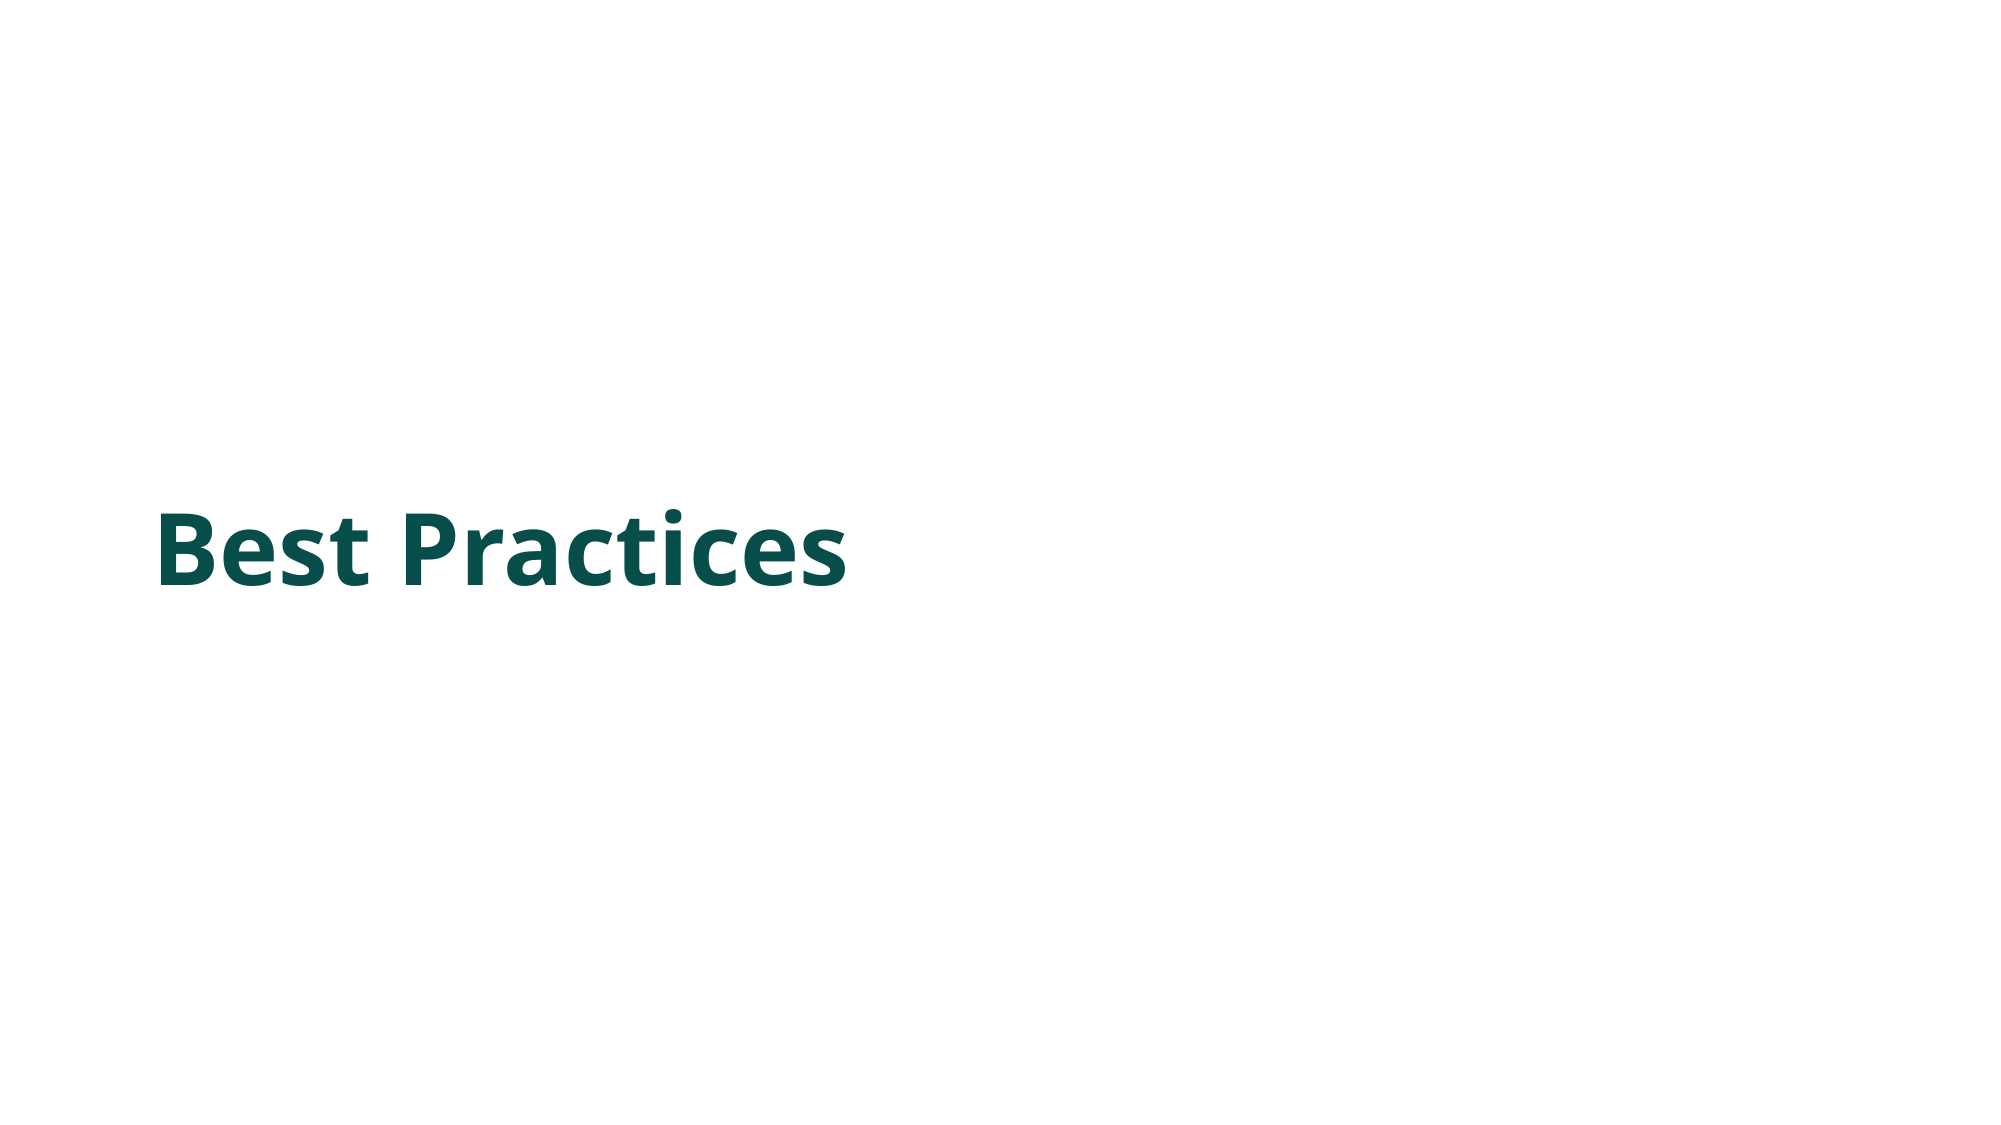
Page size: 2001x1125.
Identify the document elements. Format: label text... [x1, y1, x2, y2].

text_box Best Practices [137, 444, 1876, 662]
